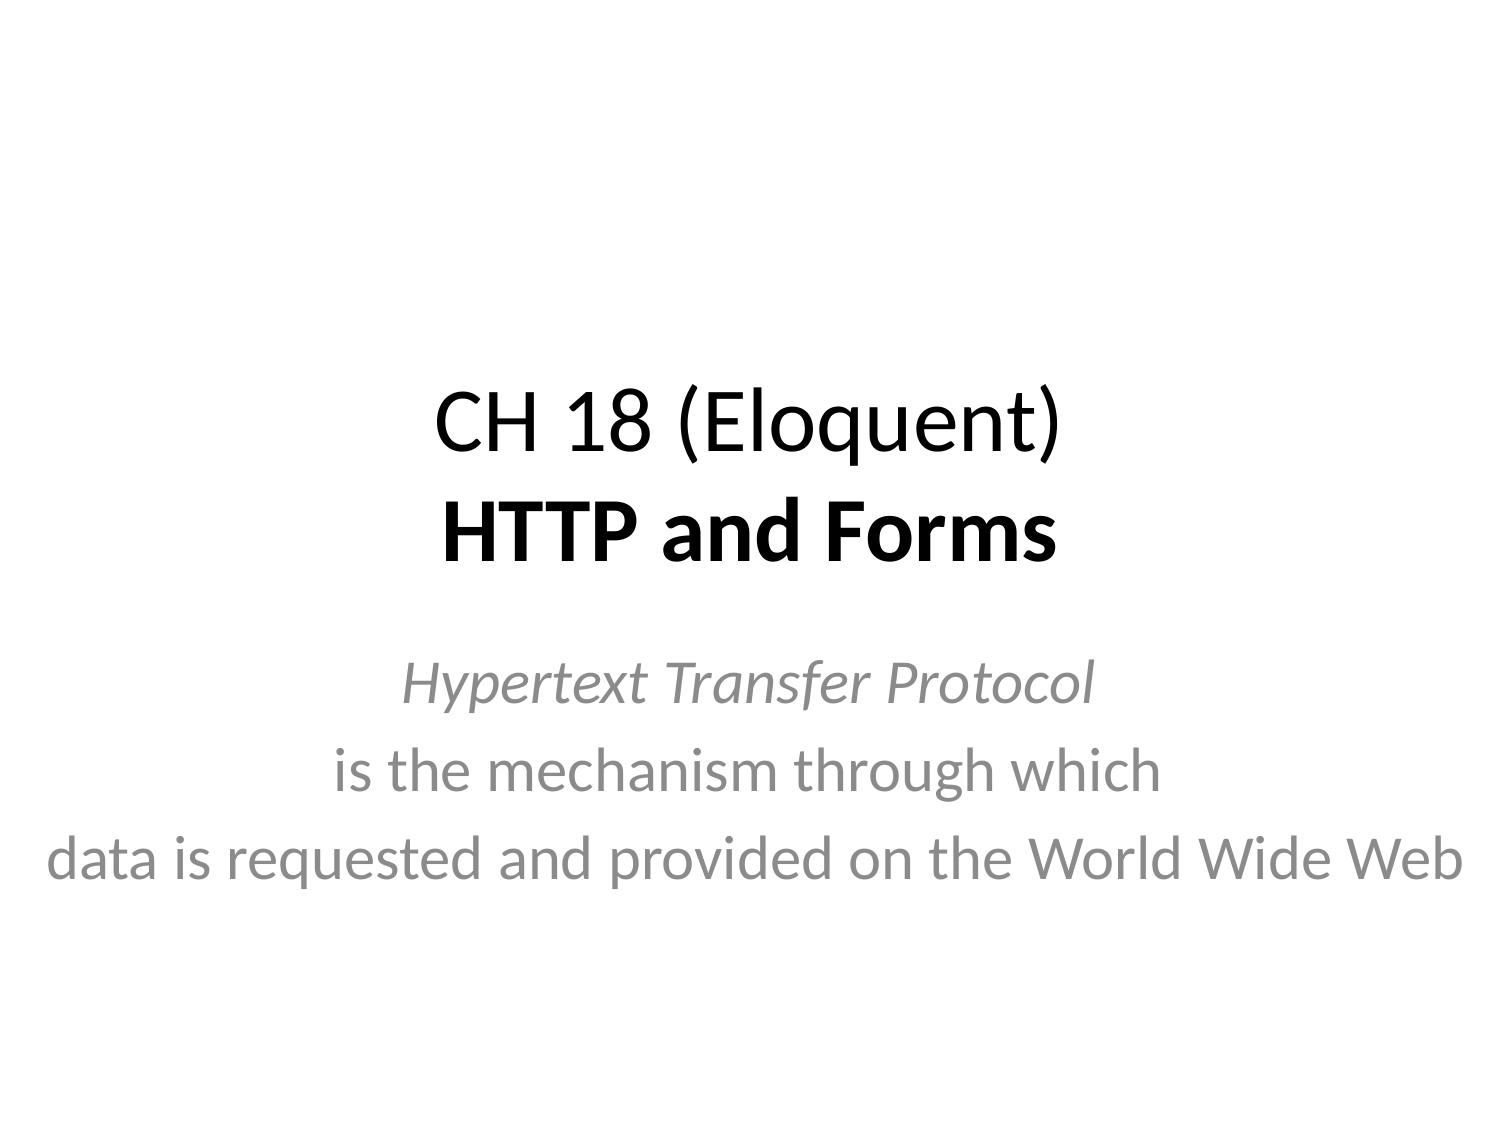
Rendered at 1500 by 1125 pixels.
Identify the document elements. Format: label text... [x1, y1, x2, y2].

subtitle Hypertext Transfer Protocol is the mechanism through which data is requested and provided on the World Wide Web [17, 633, 1495, 921]
title CH 18 (Eloquent) HTTP and Forms [112, 349, 1388, 591]
